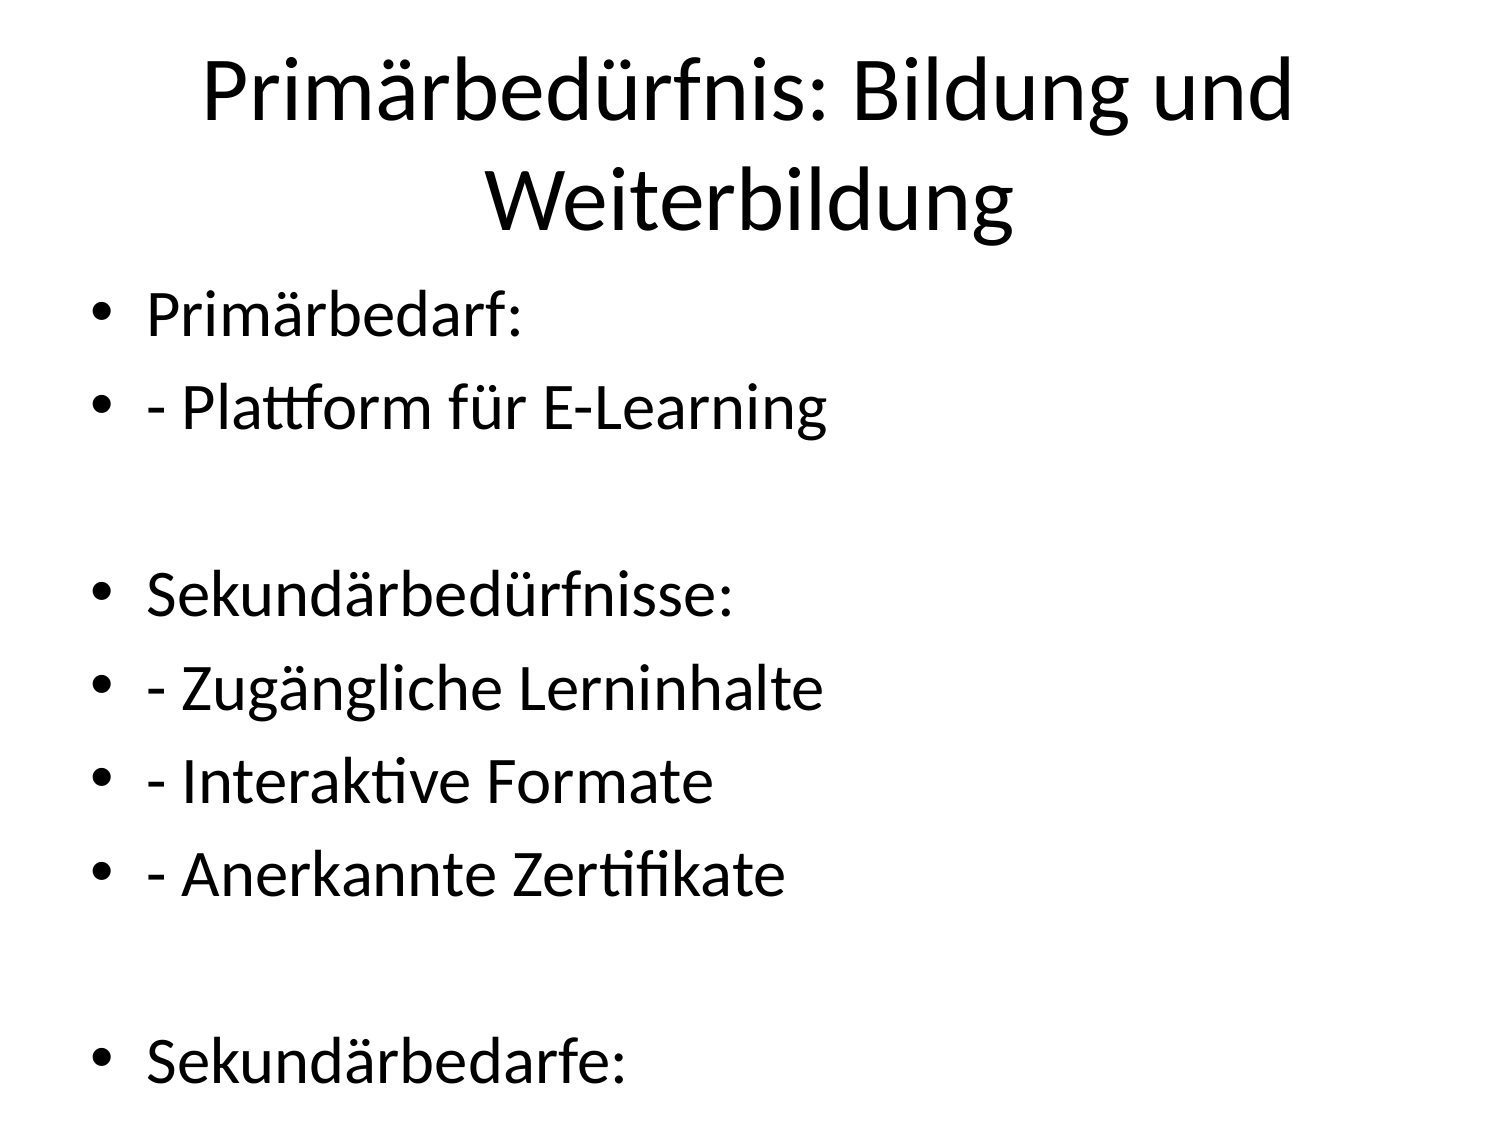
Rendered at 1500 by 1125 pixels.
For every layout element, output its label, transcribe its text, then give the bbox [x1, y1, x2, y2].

title Primärbedürfnis: Bildung und Weiterbildung [75, 45, 1425, 233]
list Primärbedarf: - Plattform für E-Learning Sekundärbedürfnisse: - Zugängliche Lerninhalte - Interaktive Formate - Anerkannte Zertifikate Sekundärbedarfe: - Live-Webinare - Zusammenarbeit mit akkreditierten Institutionen Kundennutzen: - Karriereentwicklung durch Zertifikate - Spaß am Lernen durch Interaktivität - Flexible Weiterbildungsmöglichkeiten [75, 262, 1425, 1005]
